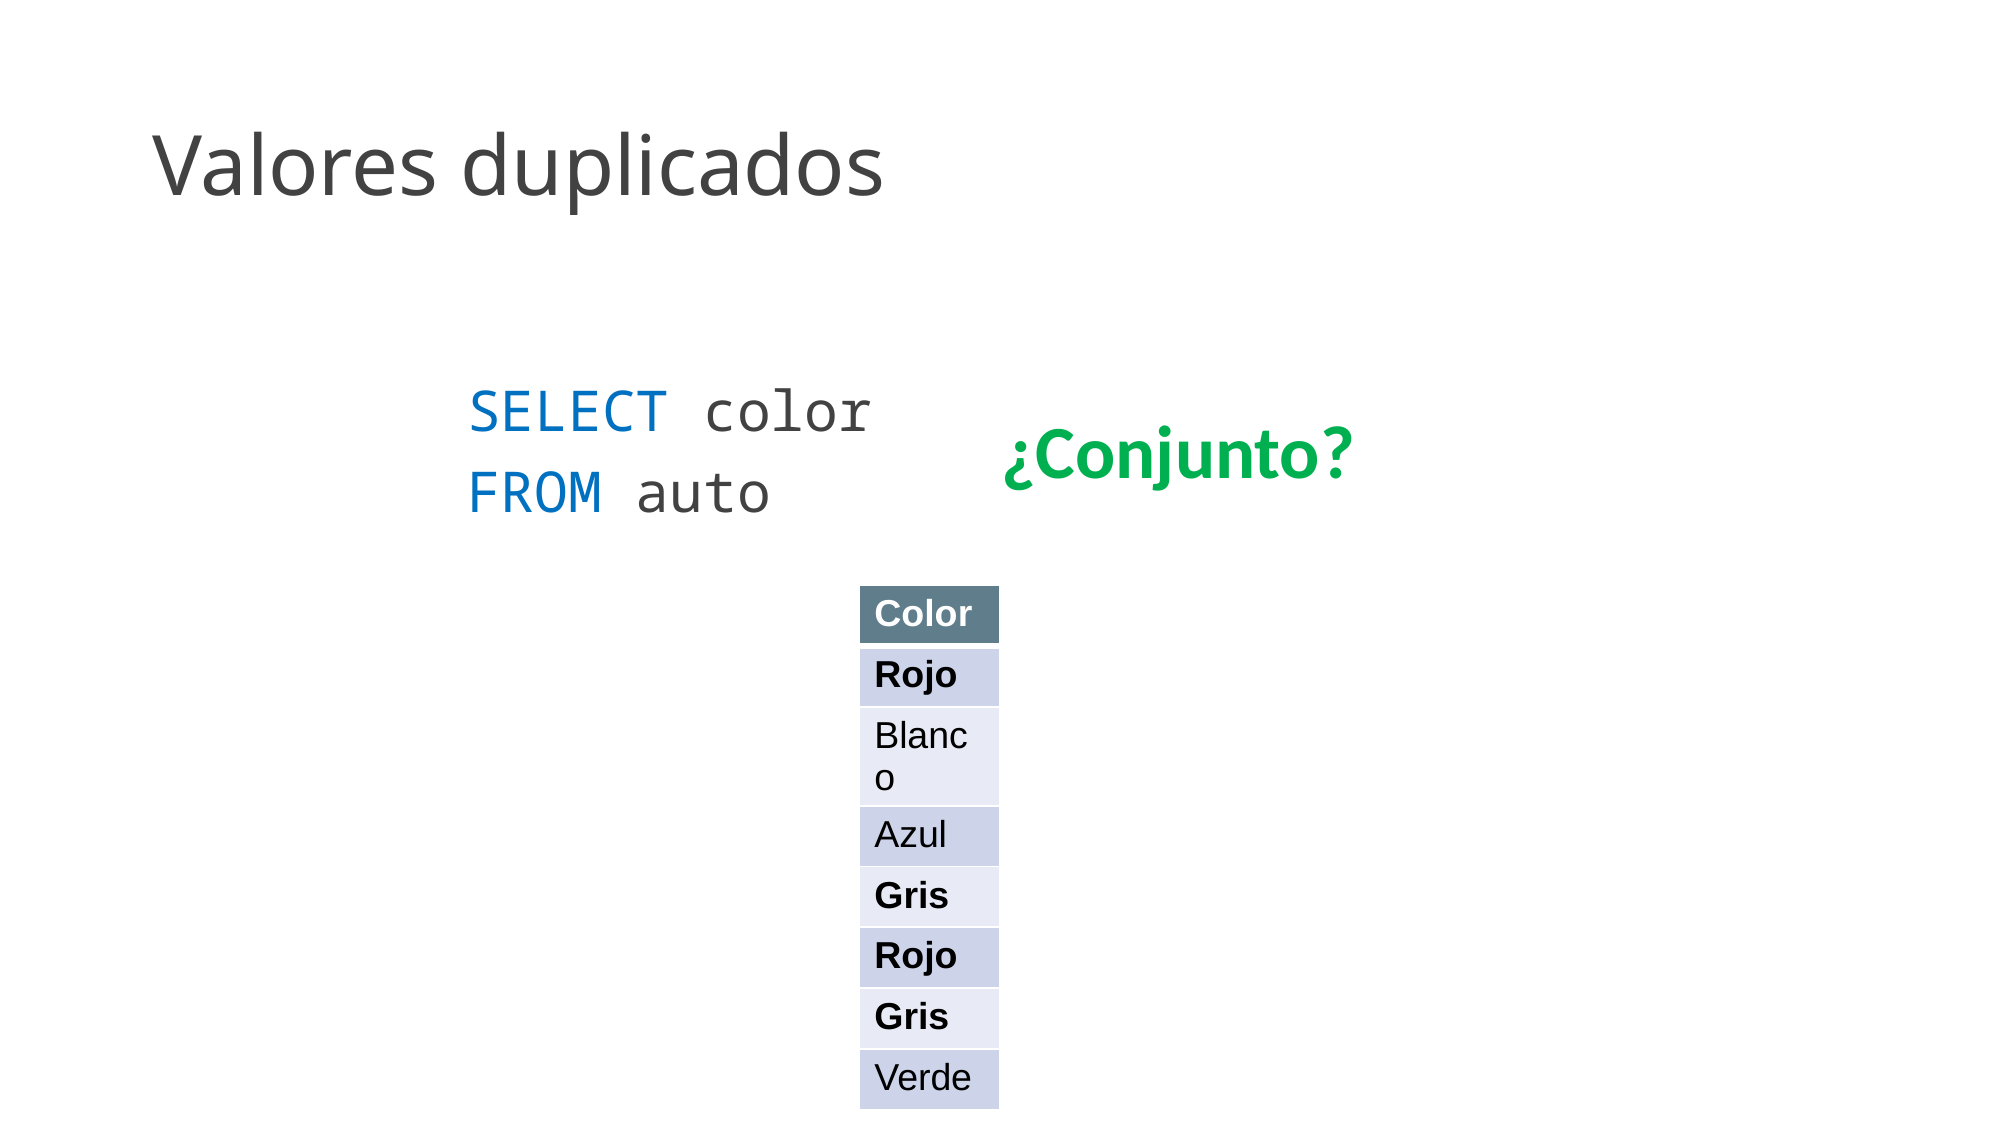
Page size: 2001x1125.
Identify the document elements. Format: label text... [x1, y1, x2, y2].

title Valores duplicados [137, 59, 1863, 278]
table_cell Rojo [860, 649, 999, 706]
list SELECT color FROM auto [452, 375, 2000, 678]
table_cell Blanco [860, 708, 999, 805]
table_cell Gris [860, 867, 999, 926]
table_cell Azul [860, 807, 999, 866]
text_box ¿Conjunto? [985, 395, 1375, 501]
table_header Color [860, 586, 999, 643]
table_cell Verde [860, 1050, 999, 1109]
table_cell Rojo [860, 928, 999, 987]
table_cell Gris [860, 989, 999, 1048]
